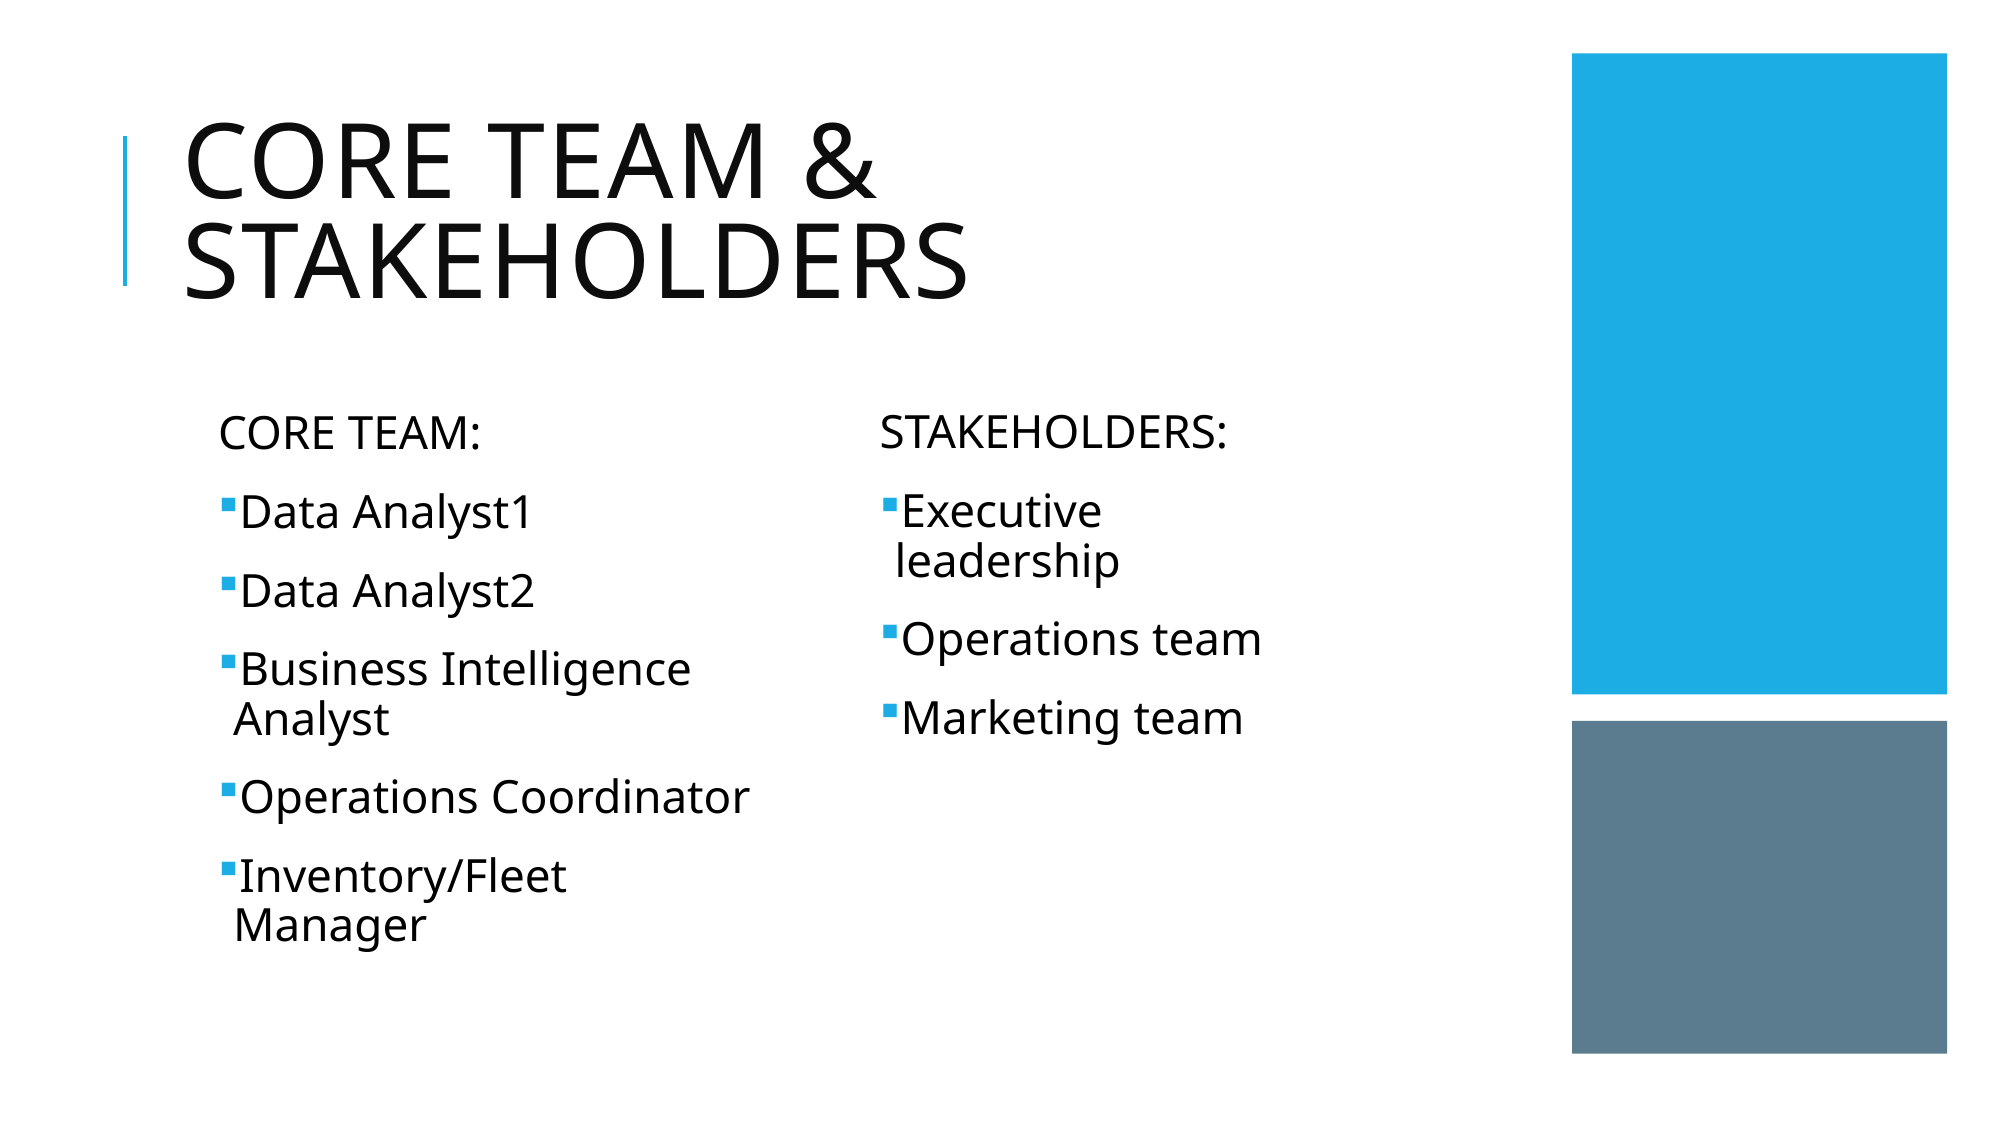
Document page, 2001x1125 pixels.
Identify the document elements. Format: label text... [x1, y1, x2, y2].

text_box STAKEHOLDERS: Executive leadership Operations team Marketing team [872, 402, 1295, 844]
text_box [1571, 52, 1948, 696]
title Core Team & Stakeholders [168, 96, 1484, 342]
text_box [1571, 720, 1948, 1055]
list CORE TEAM: Data Analyst1 Data Analyst2 Business Intelligence Analyst Operations Coordinator Inventory/Fleet Manager [210, 402, 769, 844]
